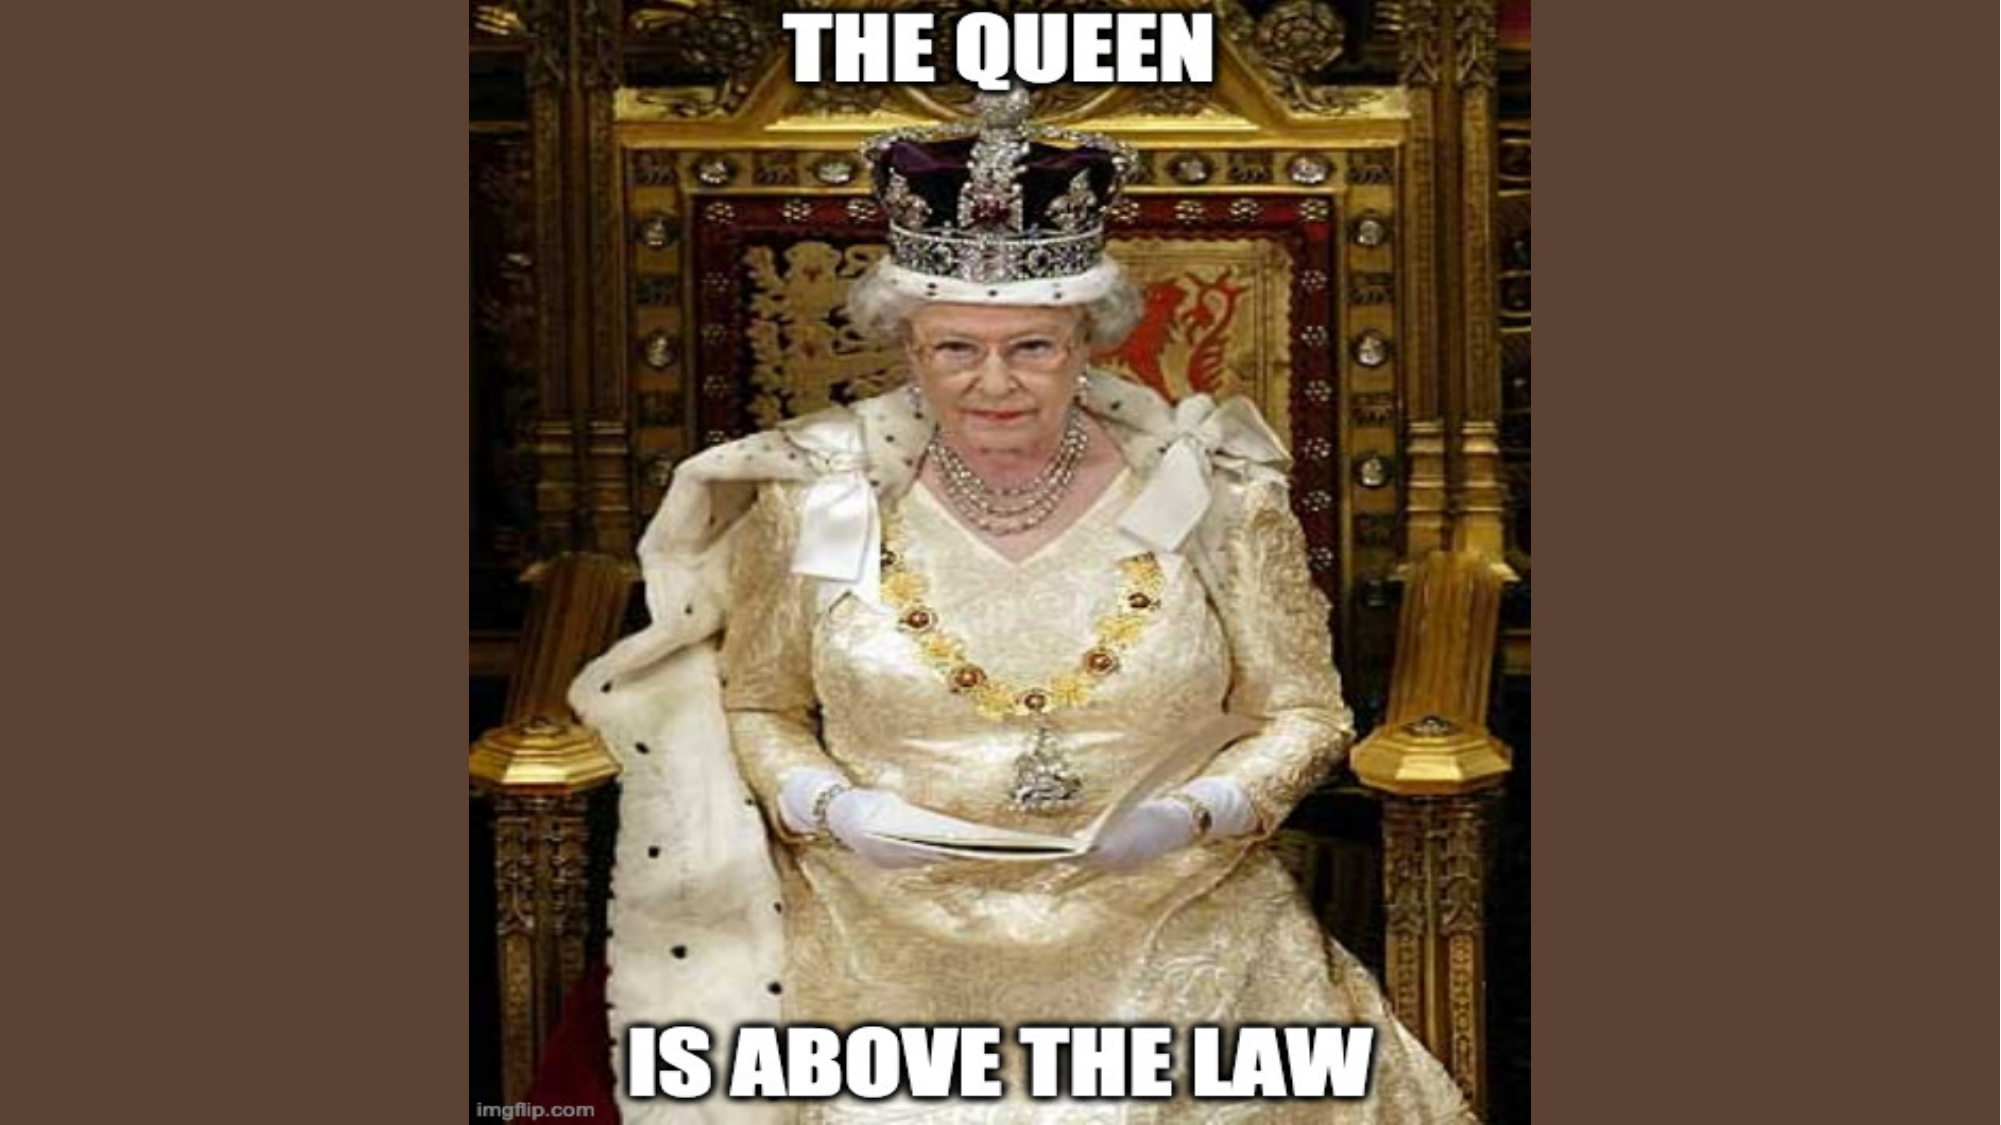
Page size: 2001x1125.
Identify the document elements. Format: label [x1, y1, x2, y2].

list [469, 0, 1531, 1125]
